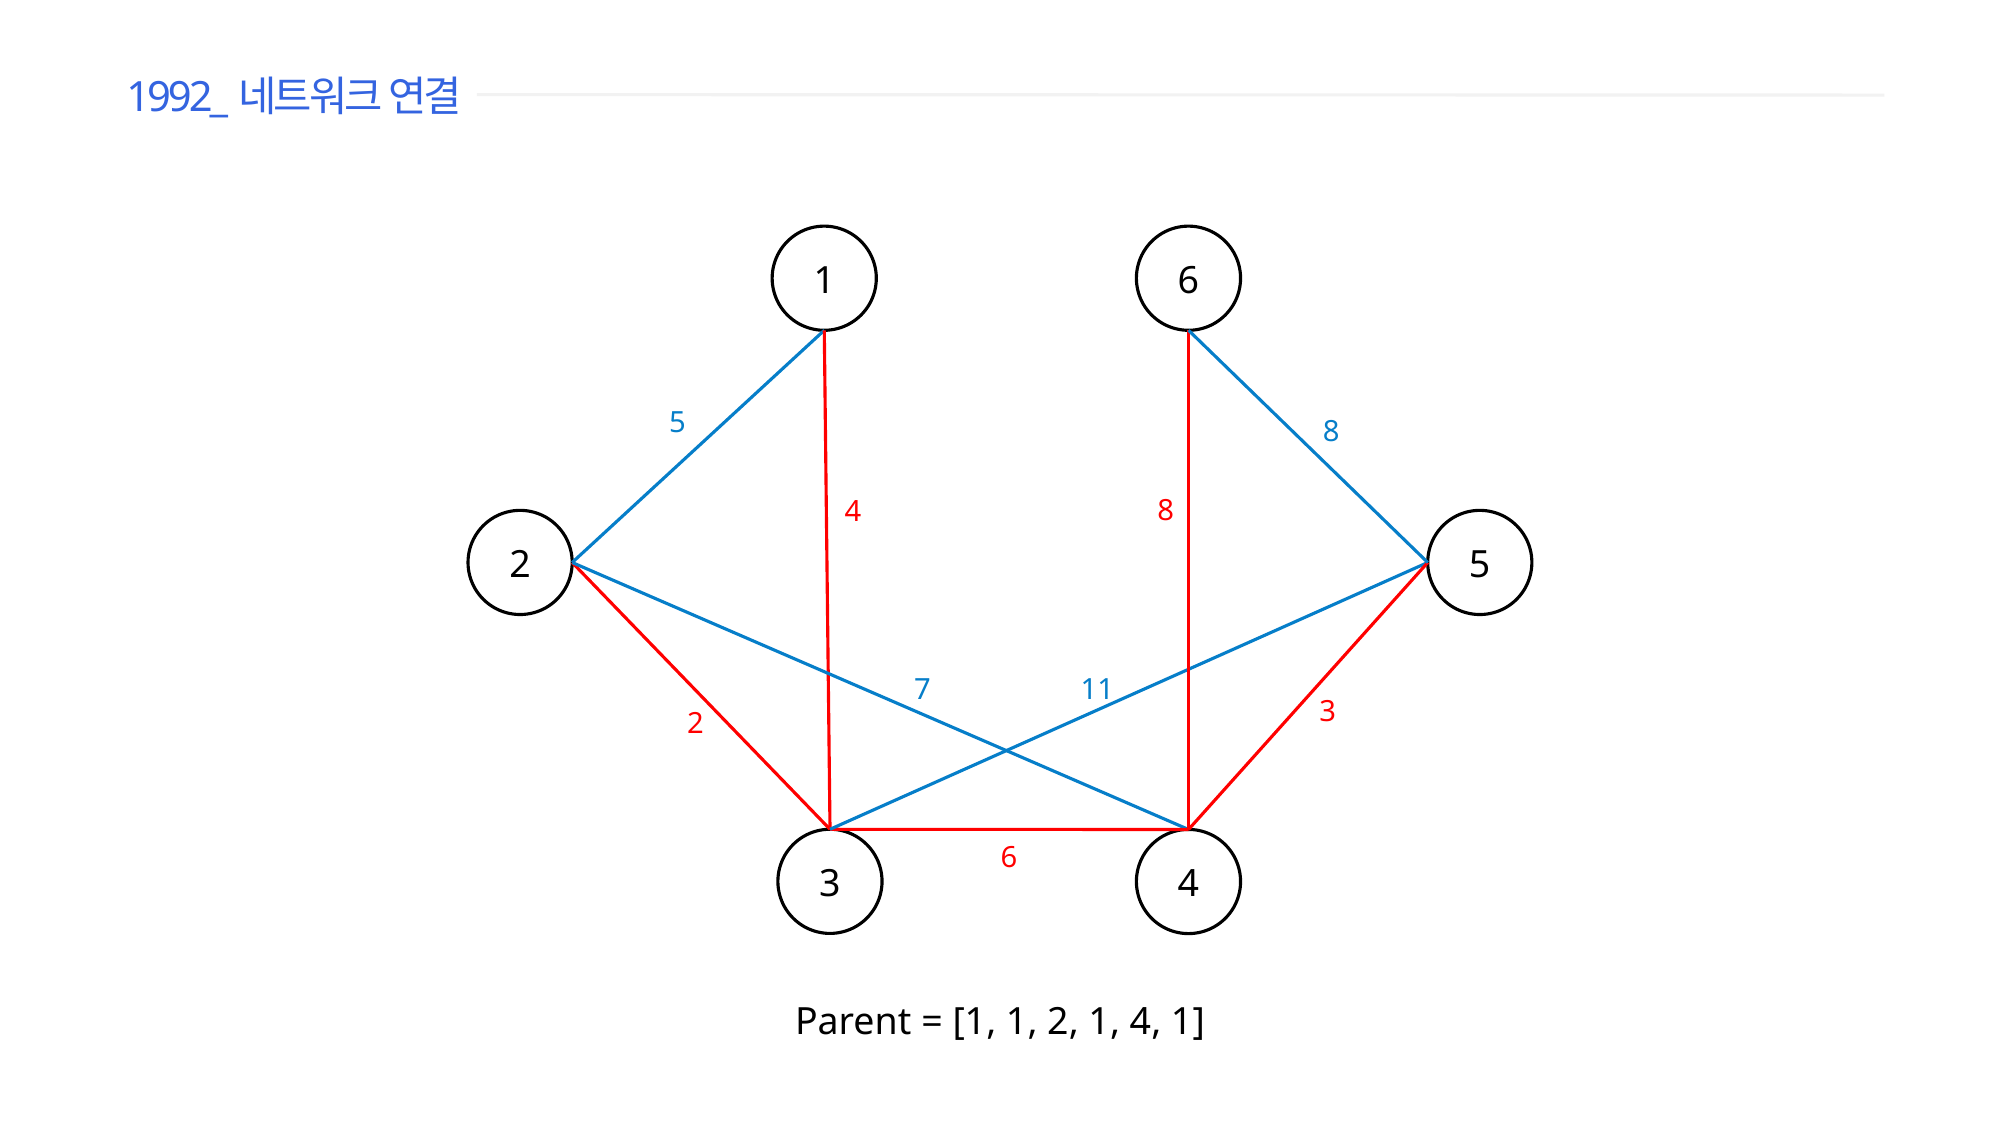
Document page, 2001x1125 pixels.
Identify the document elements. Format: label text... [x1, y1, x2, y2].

text_box 4 [1135, 830, 1242, 935]
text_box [1188, 330, 1428, 563]
text_box 2 [466, 509, 572, 616]
text_box 1 [771, 225, 878, 331]
text_box 8 [1142, 484, 1188, 535]
text_box 1992_네트워크 연결 [111, 62, 477, 127]
text_box 5 [1428, 509, 1533, 616]
text_box Parent = [1, 1, 2, 1, 4, 1] [780, 989, 1220, 1050]
text_box 6 [985, 830, 1033, 881]
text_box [572, 330, 824, 562]
text_box 6 [1135, 225, 1242, 332]
text_box 3 [776, 830, 884, 935]
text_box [572, 562, 829, 830]
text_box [829, 562, 1188, 830]
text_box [1189, 563, 1428, 830]
text_box 4 [830, 485, 877, 535]
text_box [824, 330, 830, 562]
